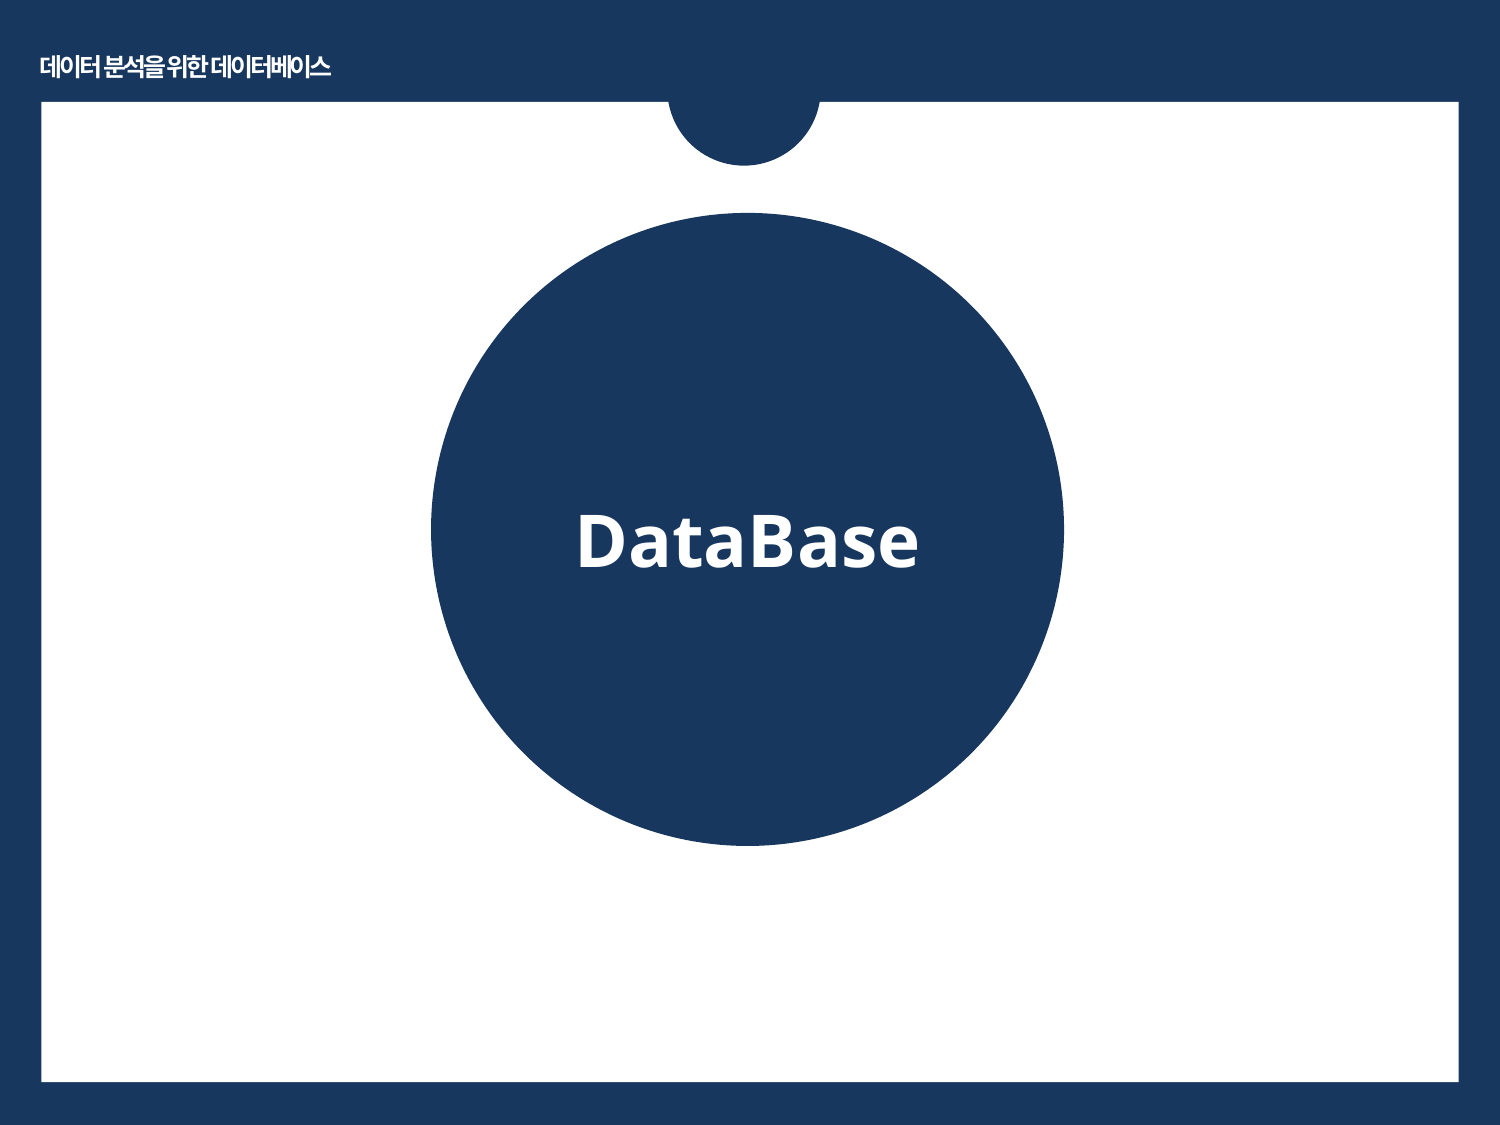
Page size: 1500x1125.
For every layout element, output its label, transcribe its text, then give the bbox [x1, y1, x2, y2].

text_box [431, 210, 1064, 487]
text_box DataBase [431, 487, 1064, 590]
text_box [434, 590, 1061, 849]
text_box 데이터 분석을 위한 데이터베이스 [25, 44, 348, 90]
